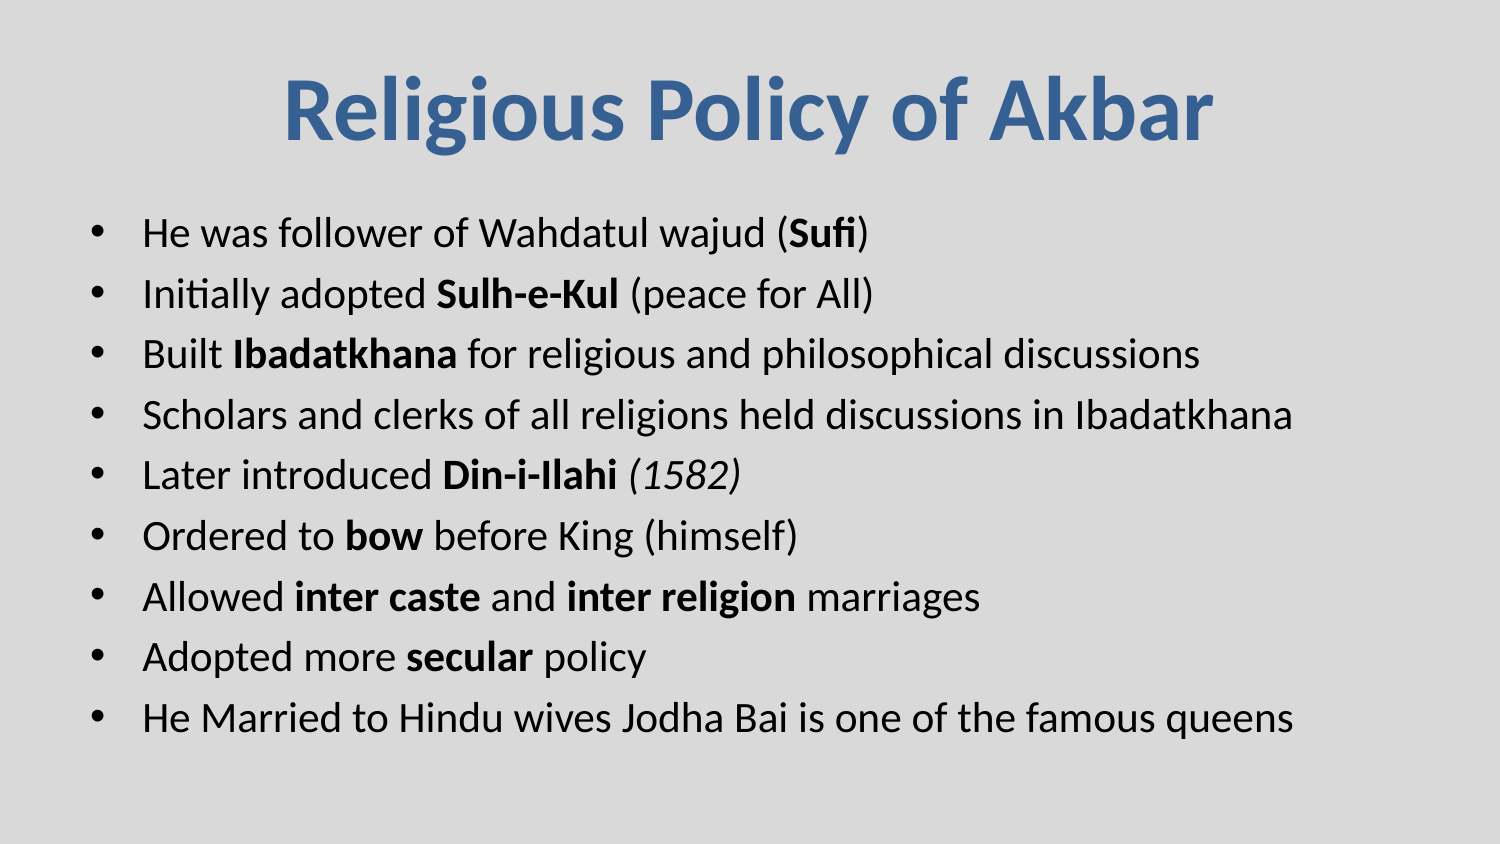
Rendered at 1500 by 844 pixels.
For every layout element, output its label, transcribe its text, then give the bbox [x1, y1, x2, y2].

list He was follower of Wahdatul wajud (Sufi) Initially adopted Sulh-e-Kul (peace for All) Built Ibadatkhana for religious and philosophical discussions Scholars and clerks of all religions held discussions in Ibadatkhana Later introduced Din-i-Ilahi (1582) Ordered to bow before King (himself) Allowed inter caste and inter religion marriages Adopted more secular policy He Married to Hindu wives Jodha Bai is one of the famous queens [75, 196, 1425, 754]
title Religious Policy of Akbar [75, 33, 1425, 175]
